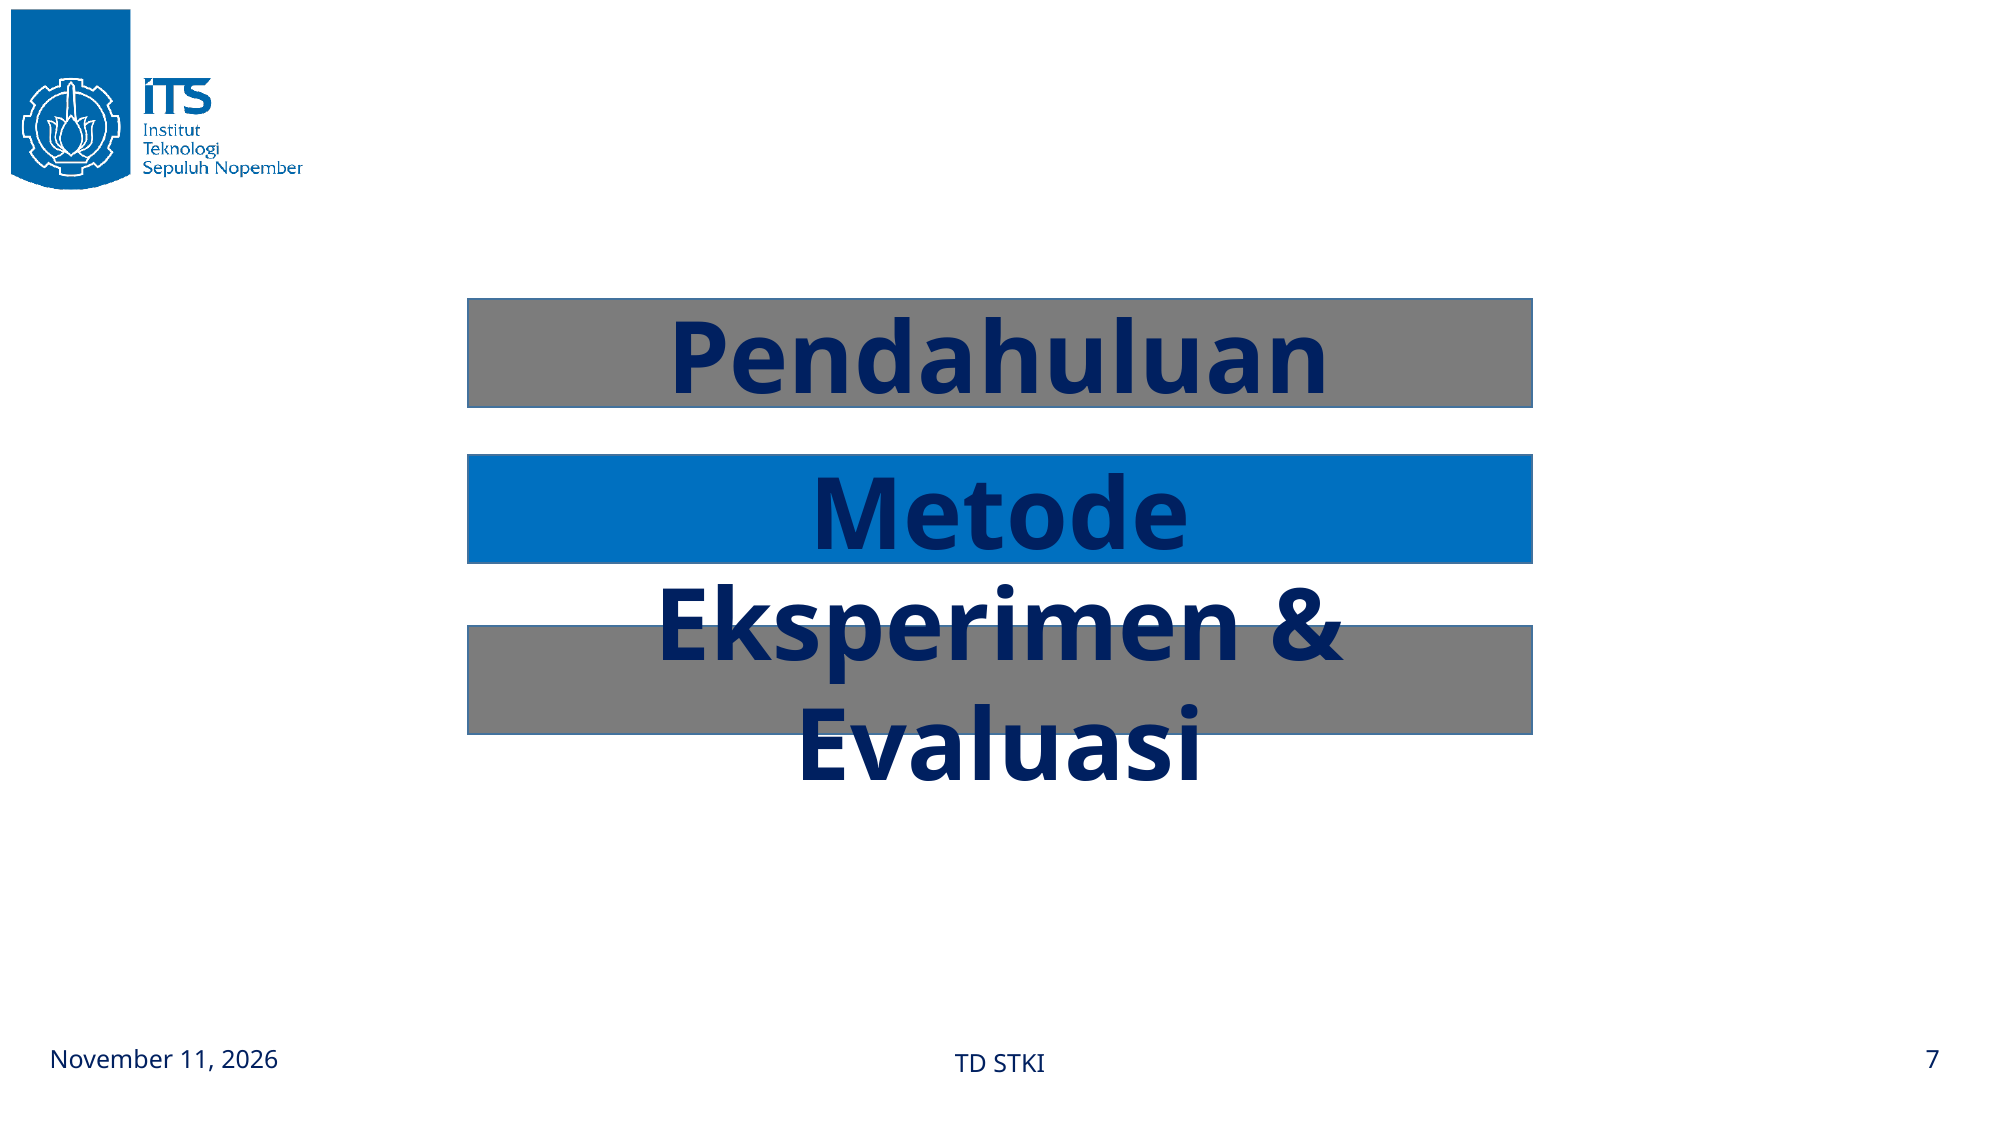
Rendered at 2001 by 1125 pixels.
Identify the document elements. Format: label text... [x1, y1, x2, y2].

picture [0, 0, 311, 200]
footer TD STKI [762, 1025, 1238, 1101]
text_box Pendahuluan [467, 298, 1533, 408]
slide_number 7 [1875, 1023, 1955, 1098]
text_box Metode [467, 454, 1533, 564]
text_box Eksperimen & Evaluasi [467, 625, 1533, 735]
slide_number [34, 1023, 348, 1098]
